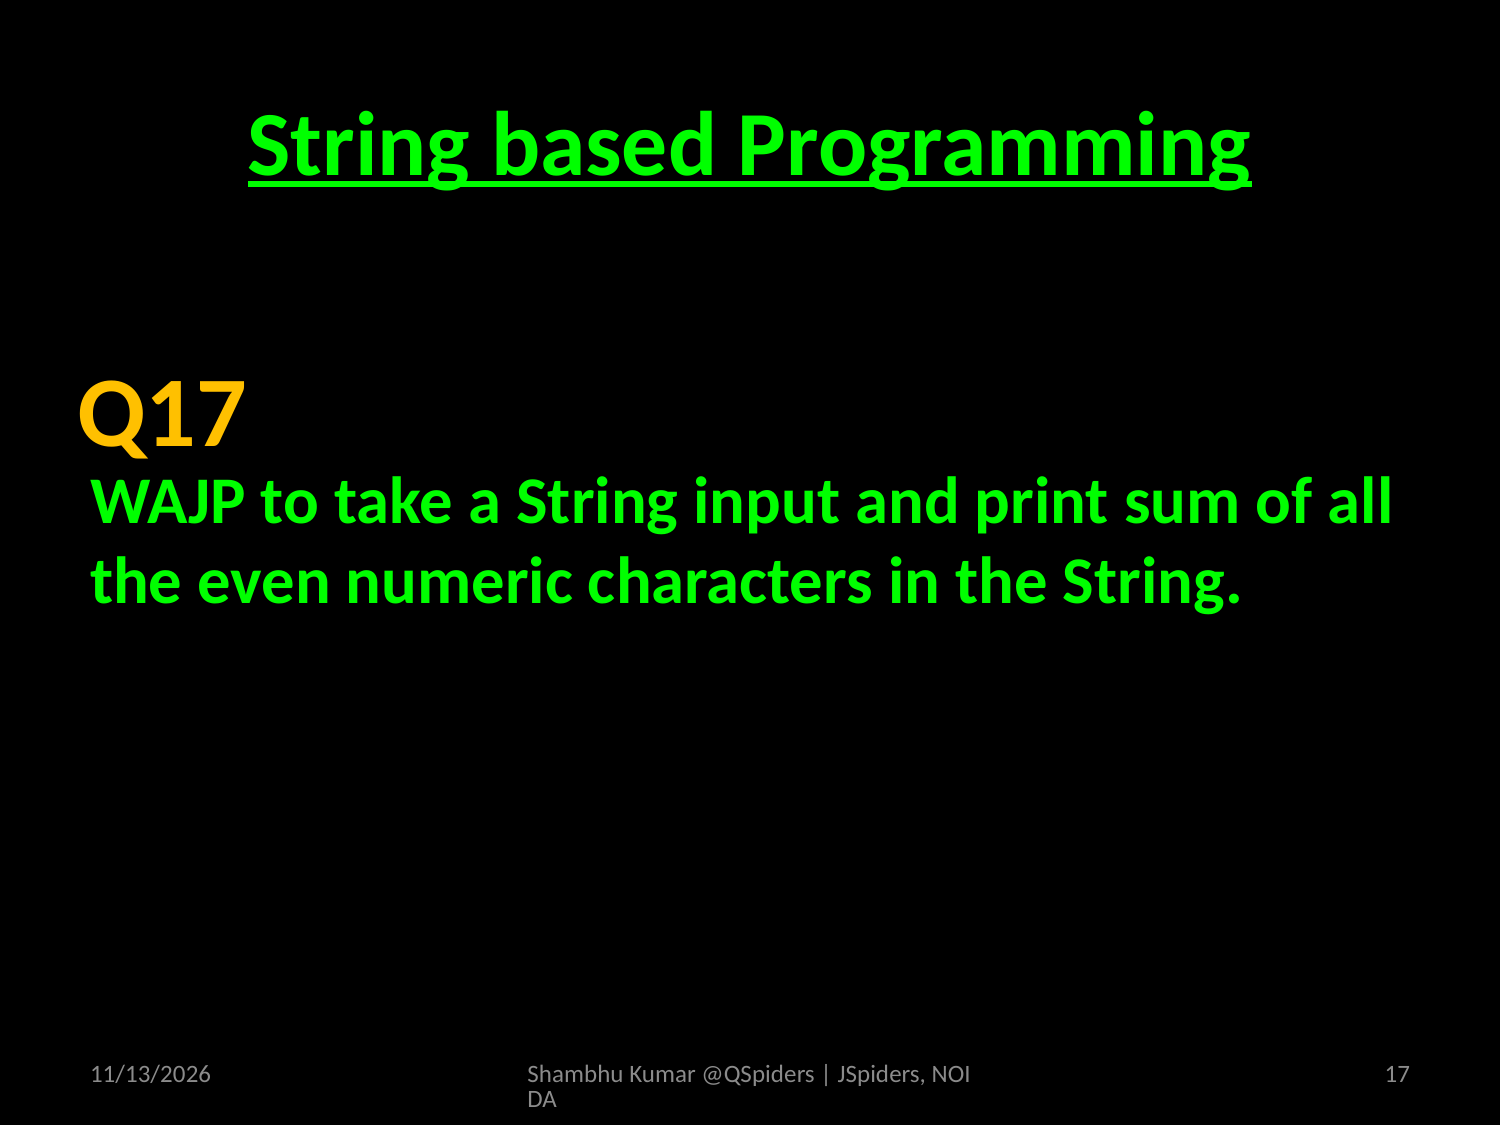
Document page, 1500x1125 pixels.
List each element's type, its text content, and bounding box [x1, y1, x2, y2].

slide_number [75, 1042, 425, 1103]
text_box Q17 [37, 337, 263, 475]
title String based Programming [75, 45, 1425, 233]
slide_number 17 [1074, 1042, 1425, 1103]
list WAJP to take a String input and print sum of all the even numeric characters in the String. [75, 262, 1425, 1005]
footer Shambhu Kumar @QSpiders | JSpiders, NOIDA [512, 1042, 988, 1103]
